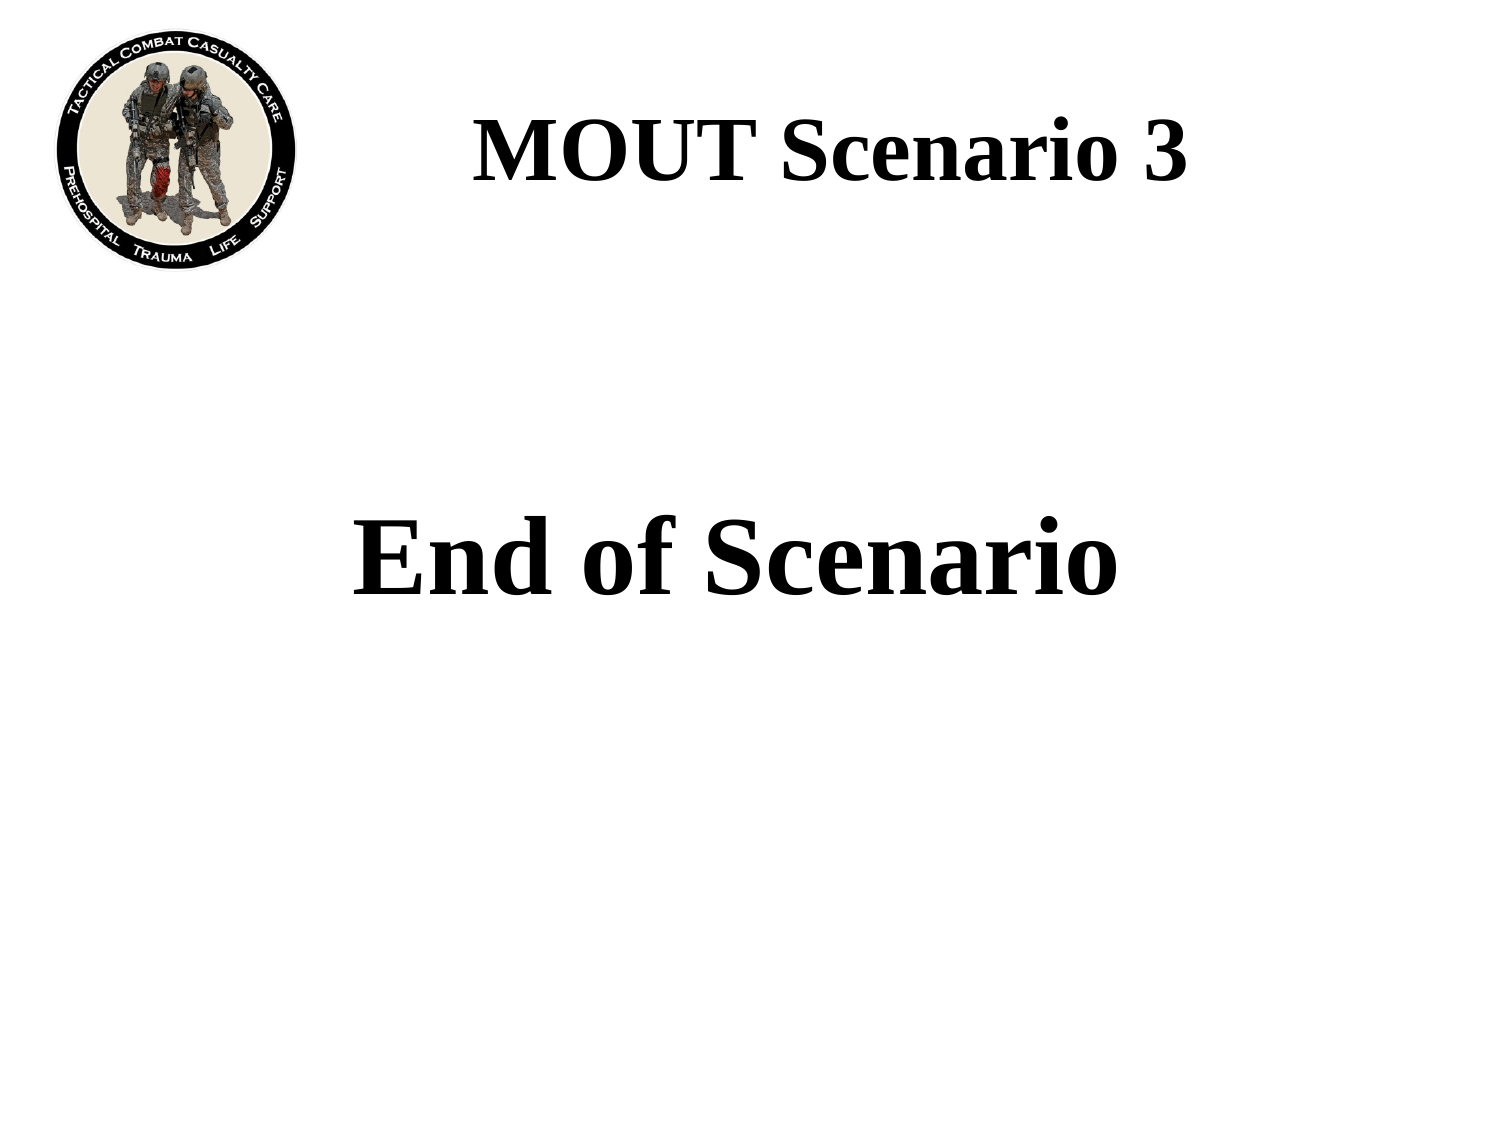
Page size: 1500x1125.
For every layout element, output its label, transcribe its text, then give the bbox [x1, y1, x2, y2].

title MOUT Scenario 3 [212, 49, 1451, 238]
picture [50, 24, 300, 275]
list End of Scenario [262, 474, 1213, 663]
